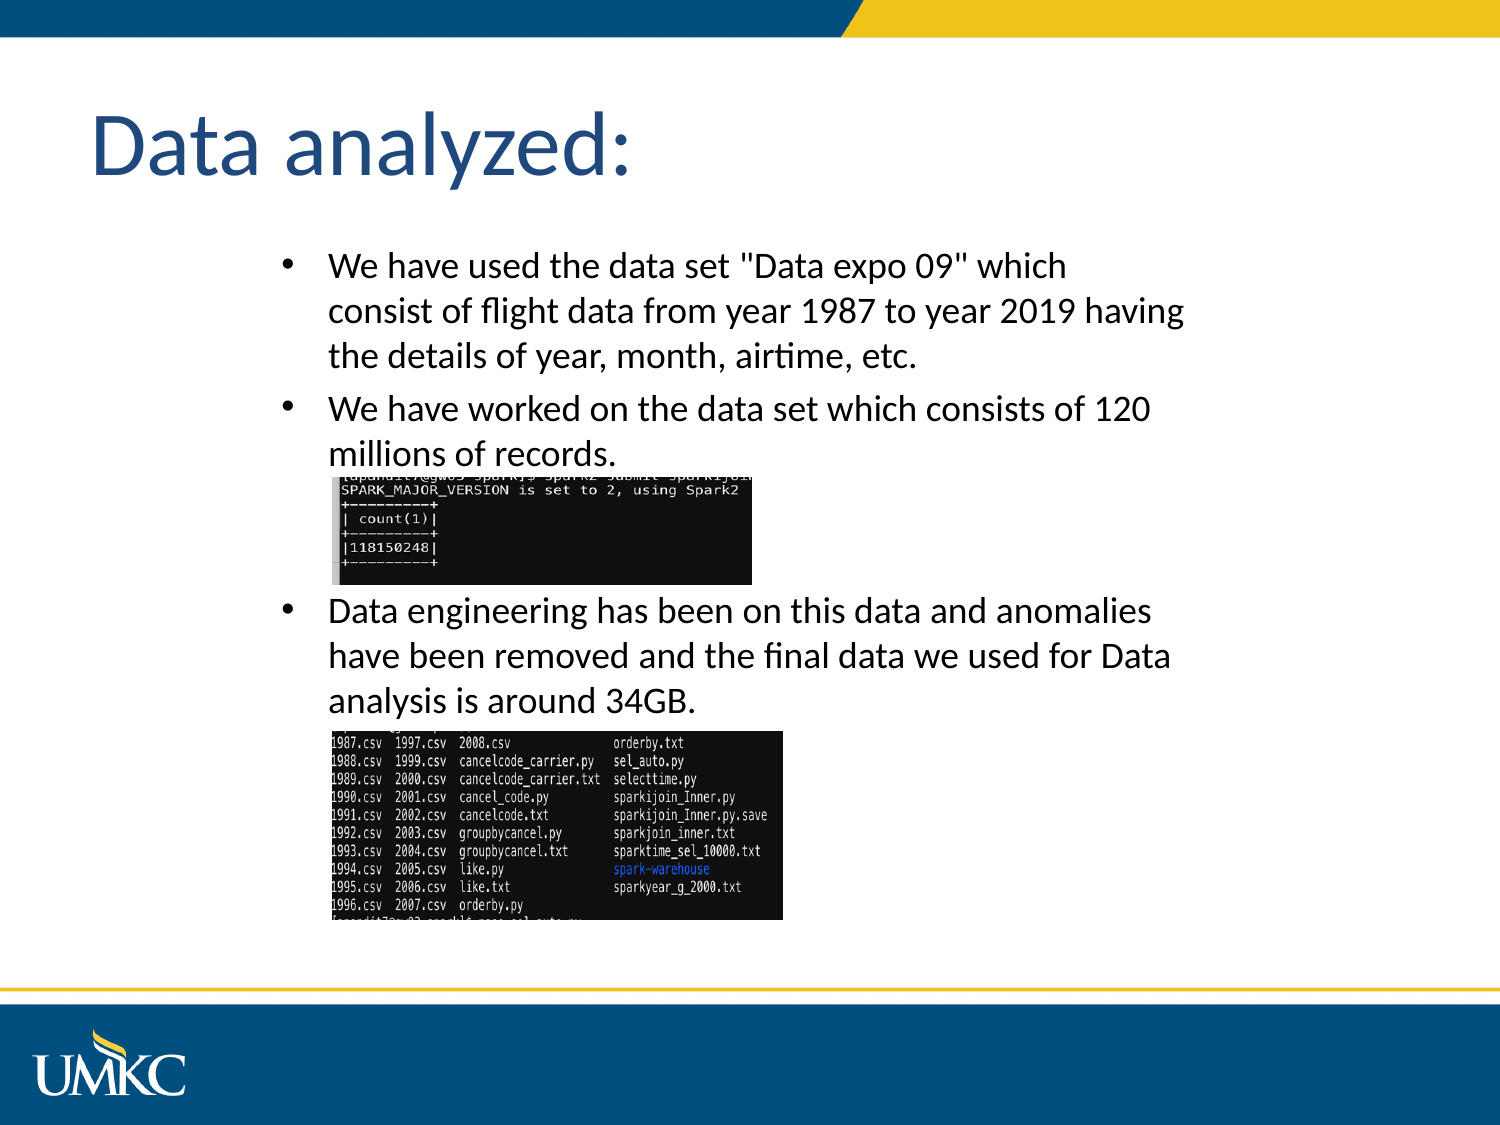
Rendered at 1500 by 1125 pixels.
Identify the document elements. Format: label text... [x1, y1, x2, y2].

list We have used the data set "Data expo 09" which consist of flight data from year 1987 to year 2019 having the details of year, month, airtime, etc. We have worked on the data set which consists of 120 millions of records. Data engineering has been on this data and anomalies have been removed and the final data we used for Data analysis is around 34GB. [266, 233, 1236, 976]
picture [0, 0, 1500, 1125]
title Data analyzed: [75, 45, 1425, 233]
